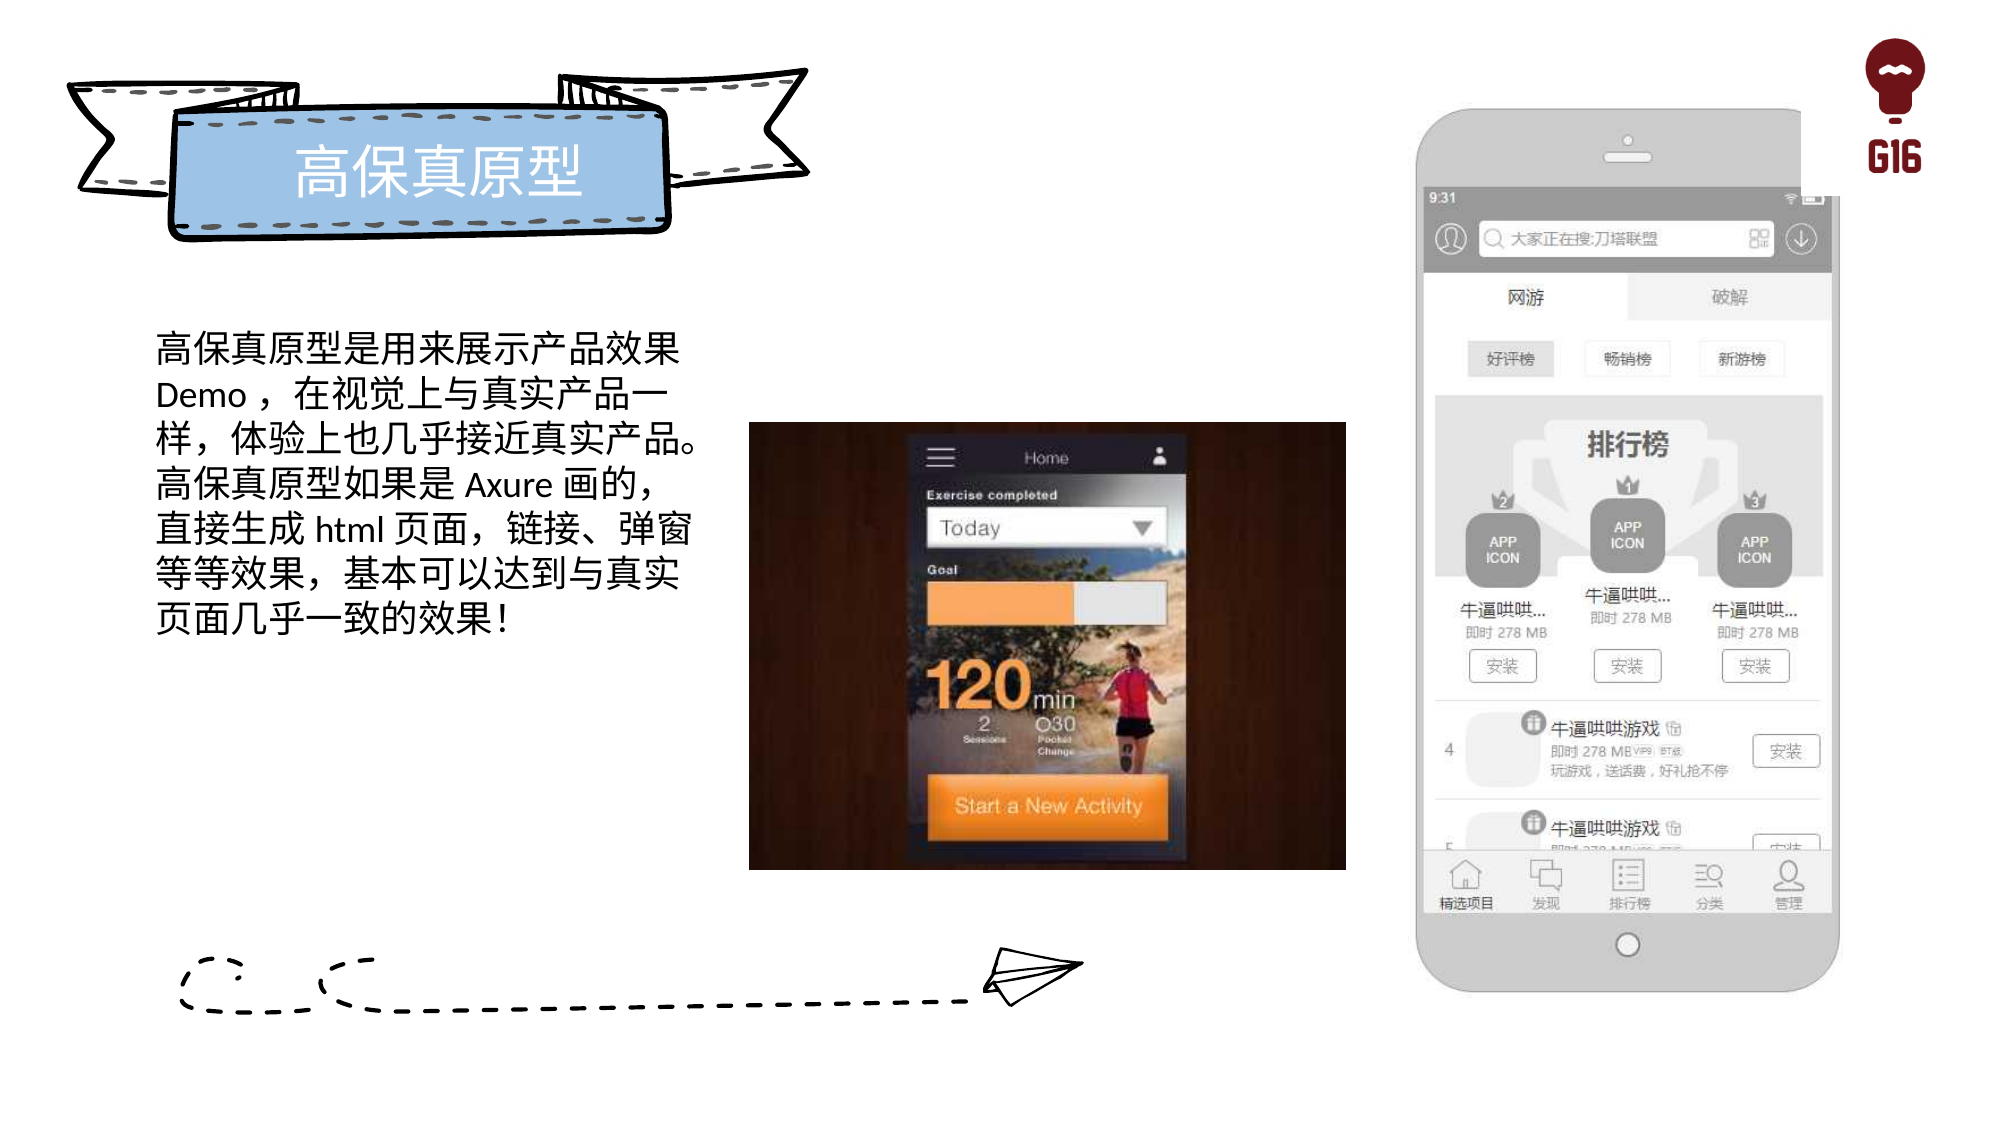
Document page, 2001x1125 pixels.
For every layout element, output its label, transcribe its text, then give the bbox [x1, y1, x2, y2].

text_box 高保真原型是用来展示产品效果Demo，在视觉上与真实产品一样，体验上也几乎接近真实产品。 高保真原型如果是Axure画的，直接生成html页面，链接、弹窗等等效果，基本可以达到与真实页面几乎一致的效果！ [141, 317, 711, 692]
picture [1375, 4, 1989, 1015]
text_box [66, 67, 811, 244]
picture [749, 422, 1346, 870]
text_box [180, 947, 1084, 1013]
